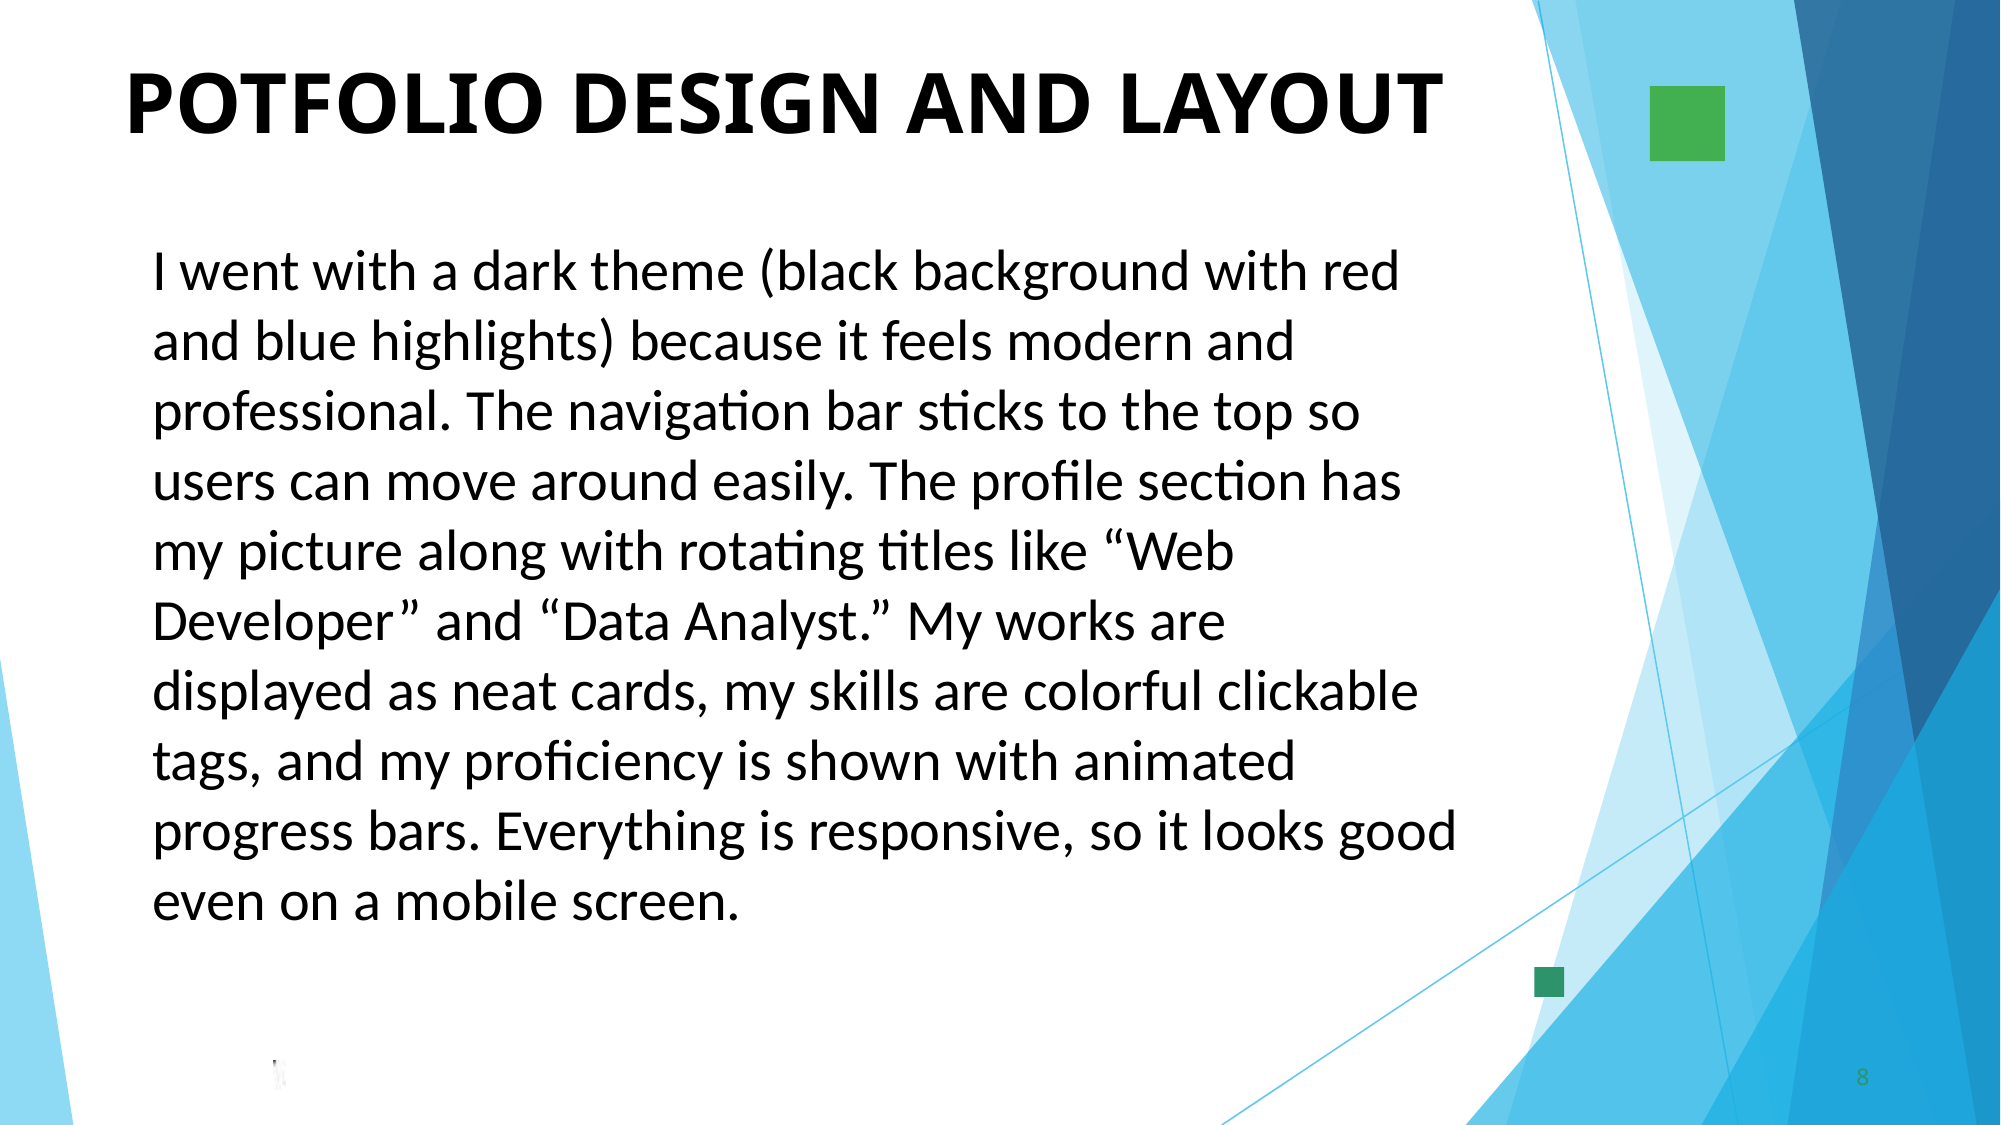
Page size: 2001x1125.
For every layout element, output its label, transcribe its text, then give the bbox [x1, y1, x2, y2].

text_box [1534, 967, 1565, 997]
text_box I went with a dark theme (black background with red and blue highlights) because it feels modern and professional. The navigation bar sticks to the top so users can move around easily. The profile section has my picture along with rotating titles like “Web Developer” and “Data Analyst.” My works are displayed as neat cards, my skills are colorful clickable tags, and my proficiency is shown with animated progress bars. Everything is responsive, so it looks good even on a mobile screen. [137, 224, 1475, 940]
text_box [1649, 86, 1725, 162]
picture [273, 1060, 287, 1091]
text_box 8 [1849, 1061, 1888, 1095]
text_box POTFOLIO DESIGN AND LAYOUT [121, 47, 1564, 150]
